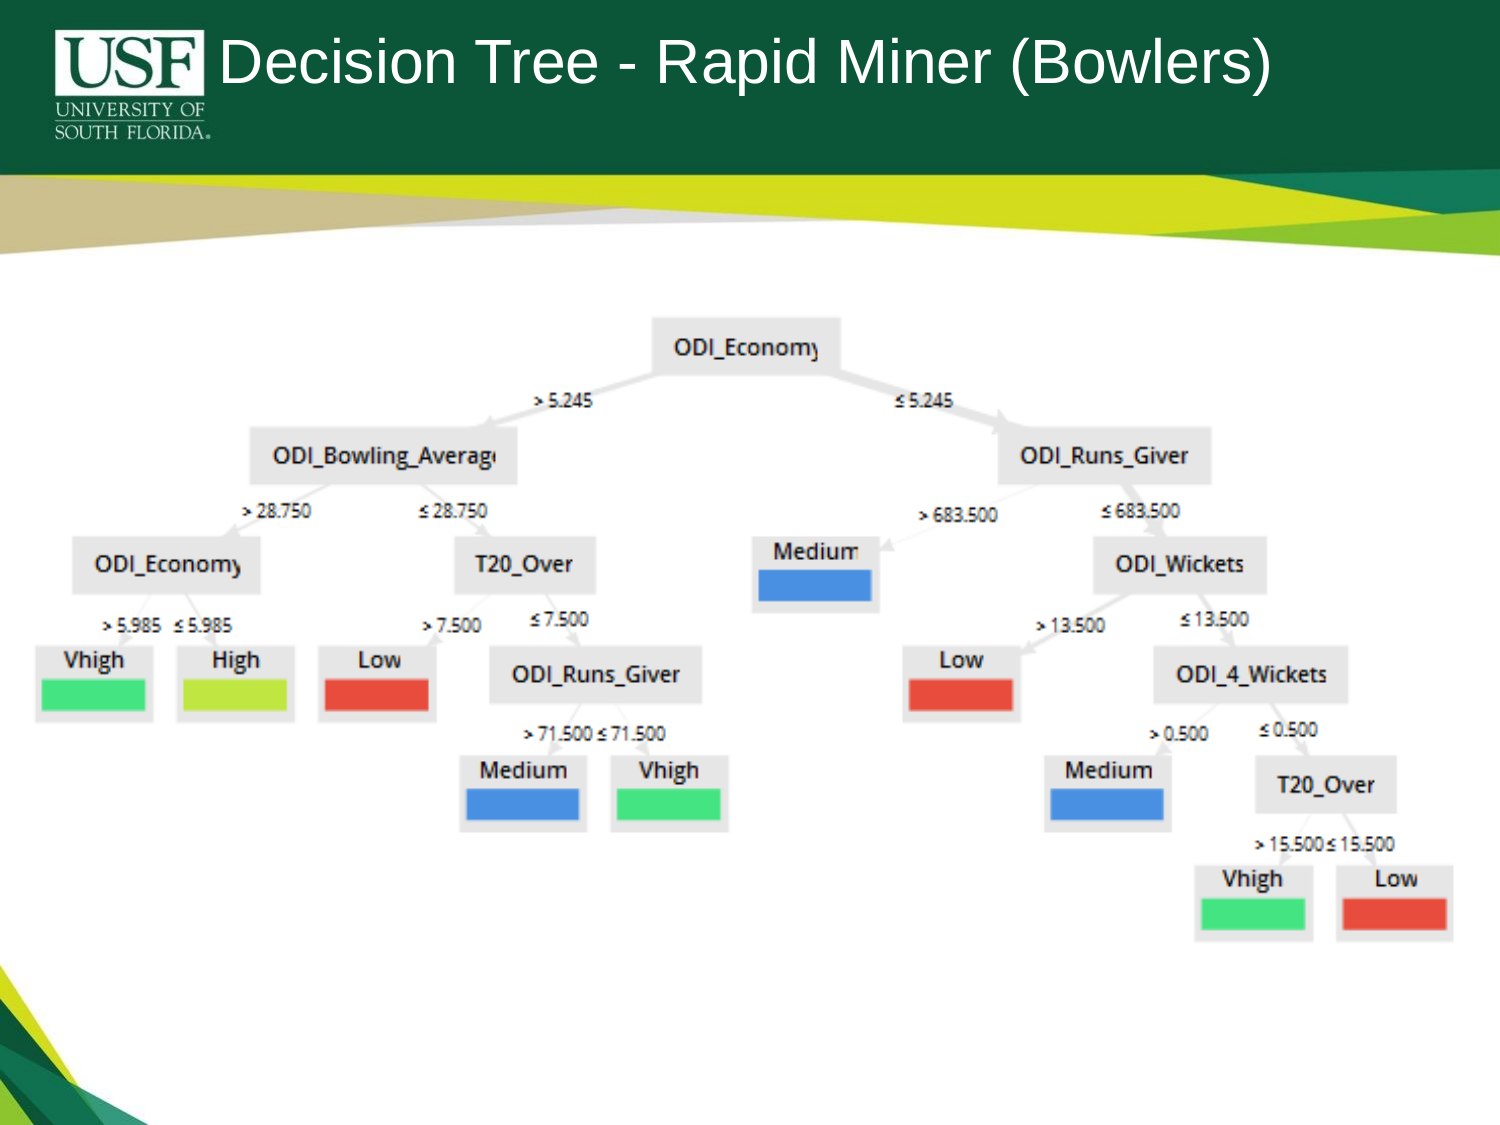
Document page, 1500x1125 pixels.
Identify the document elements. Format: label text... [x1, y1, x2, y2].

text_box Decision Tree - Rapid Miner (Bowlers) [204, 0, 1449, 193]
picture [0, 0, 1500, 1125]
